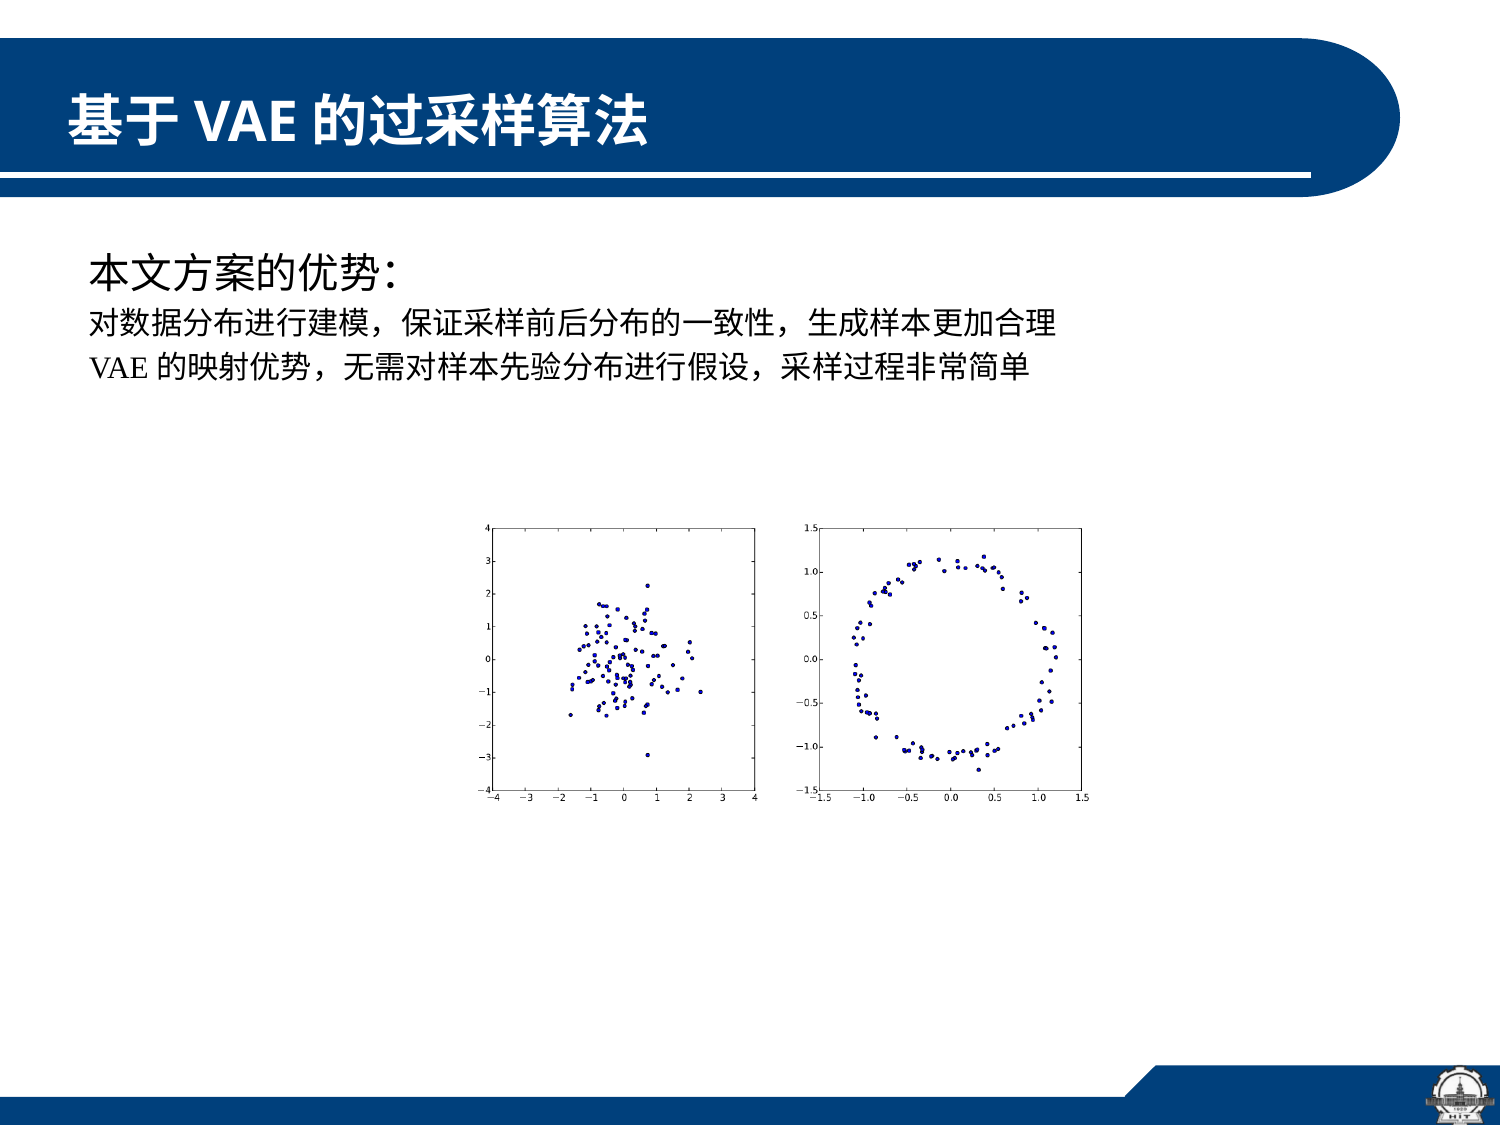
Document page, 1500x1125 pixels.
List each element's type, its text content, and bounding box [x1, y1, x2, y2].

title 基于VAE的过采样算法 [52, 24, 1353, 213]
picture [472, 513, 1099, 809]
picture [1419, 1061, 1500, 1125]
